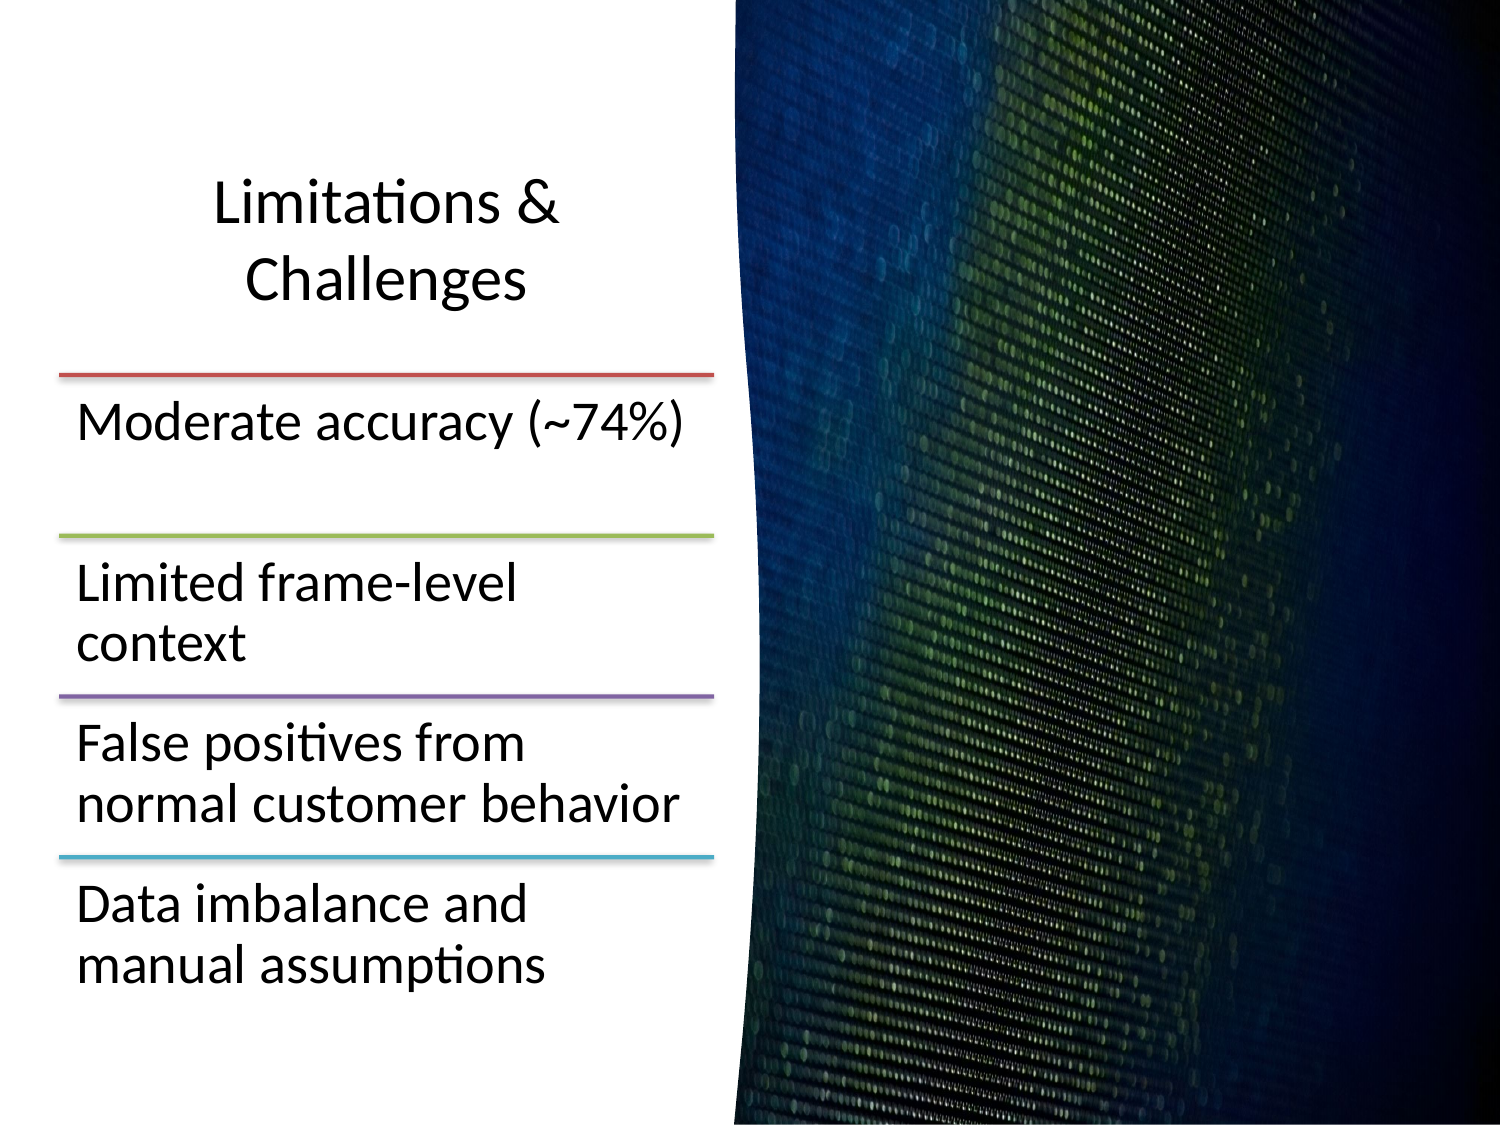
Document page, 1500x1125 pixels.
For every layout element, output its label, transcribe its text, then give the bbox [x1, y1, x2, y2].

picture [733, 0, 1500, 1125]
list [58, 374, 715, 1019]
title Limitations & Challenges [59, 53, 715, 322]
